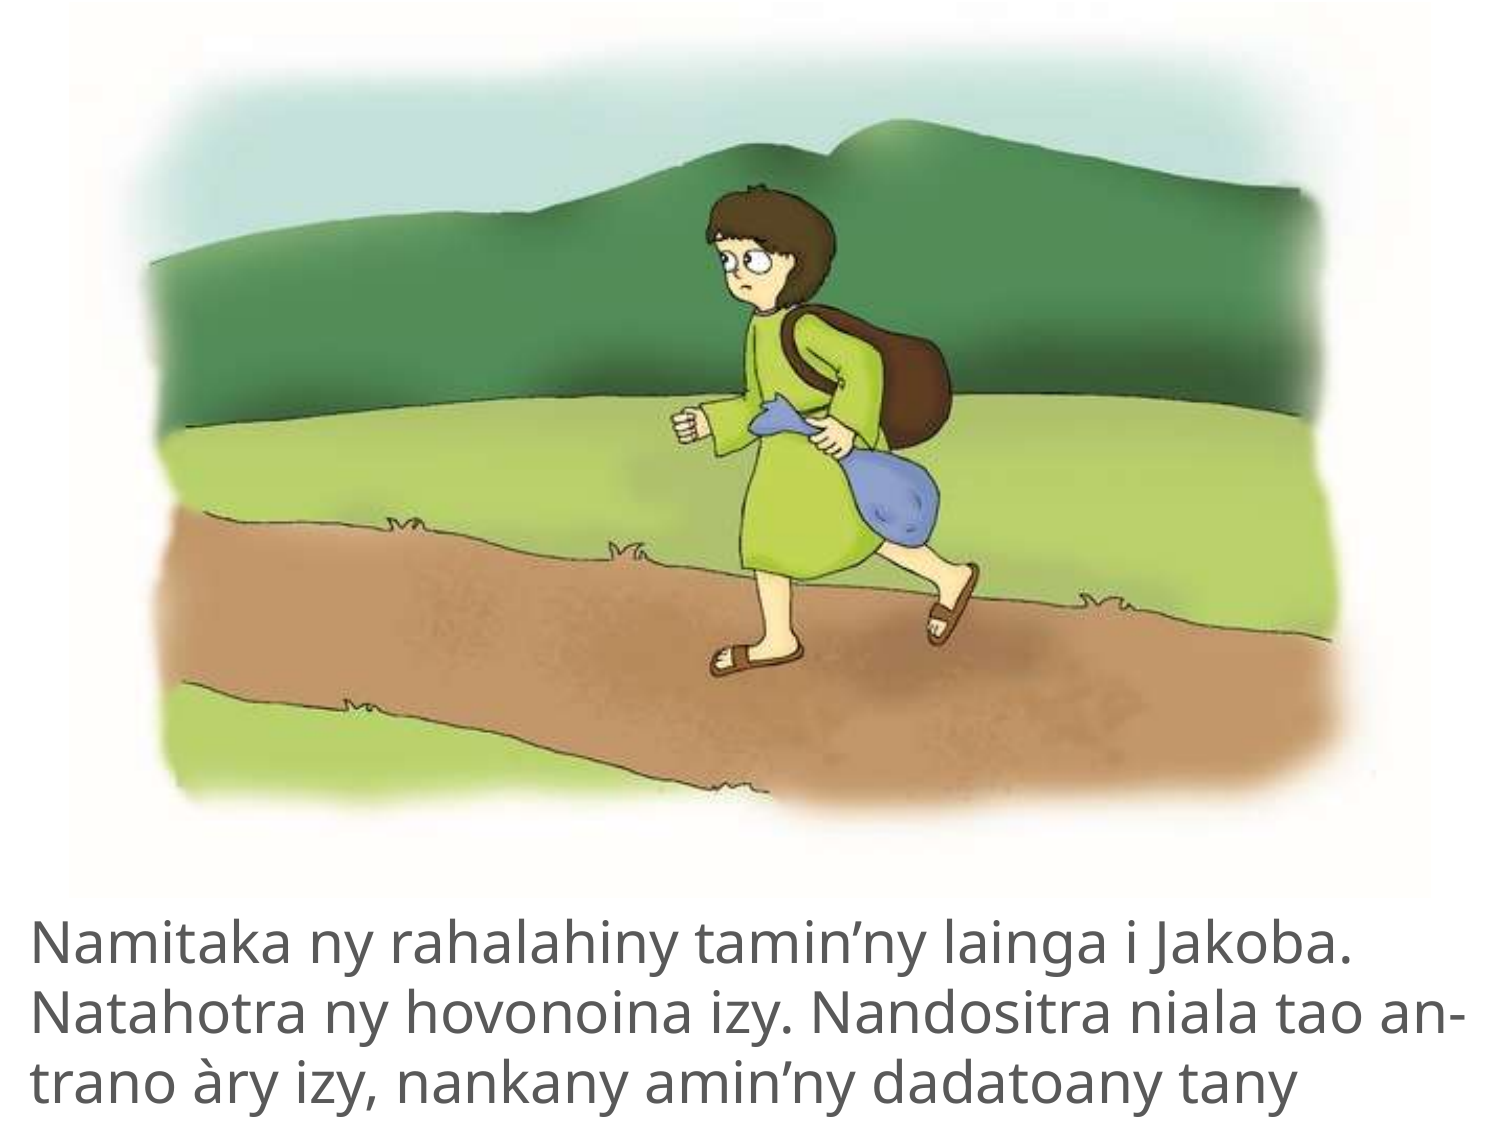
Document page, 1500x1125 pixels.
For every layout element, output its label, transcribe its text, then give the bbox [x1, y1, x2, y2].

text_box Namitaka ny rahalahiny tamin’ny lainga i Jakoba. Natahotra ny hovonoina izy. Nandositra niala tao an-trano àry izy, nankany amin’ny dadatoany tany Harana. [14, 897, 1486, 1125]
picture [69, 1, 1431, 899]
